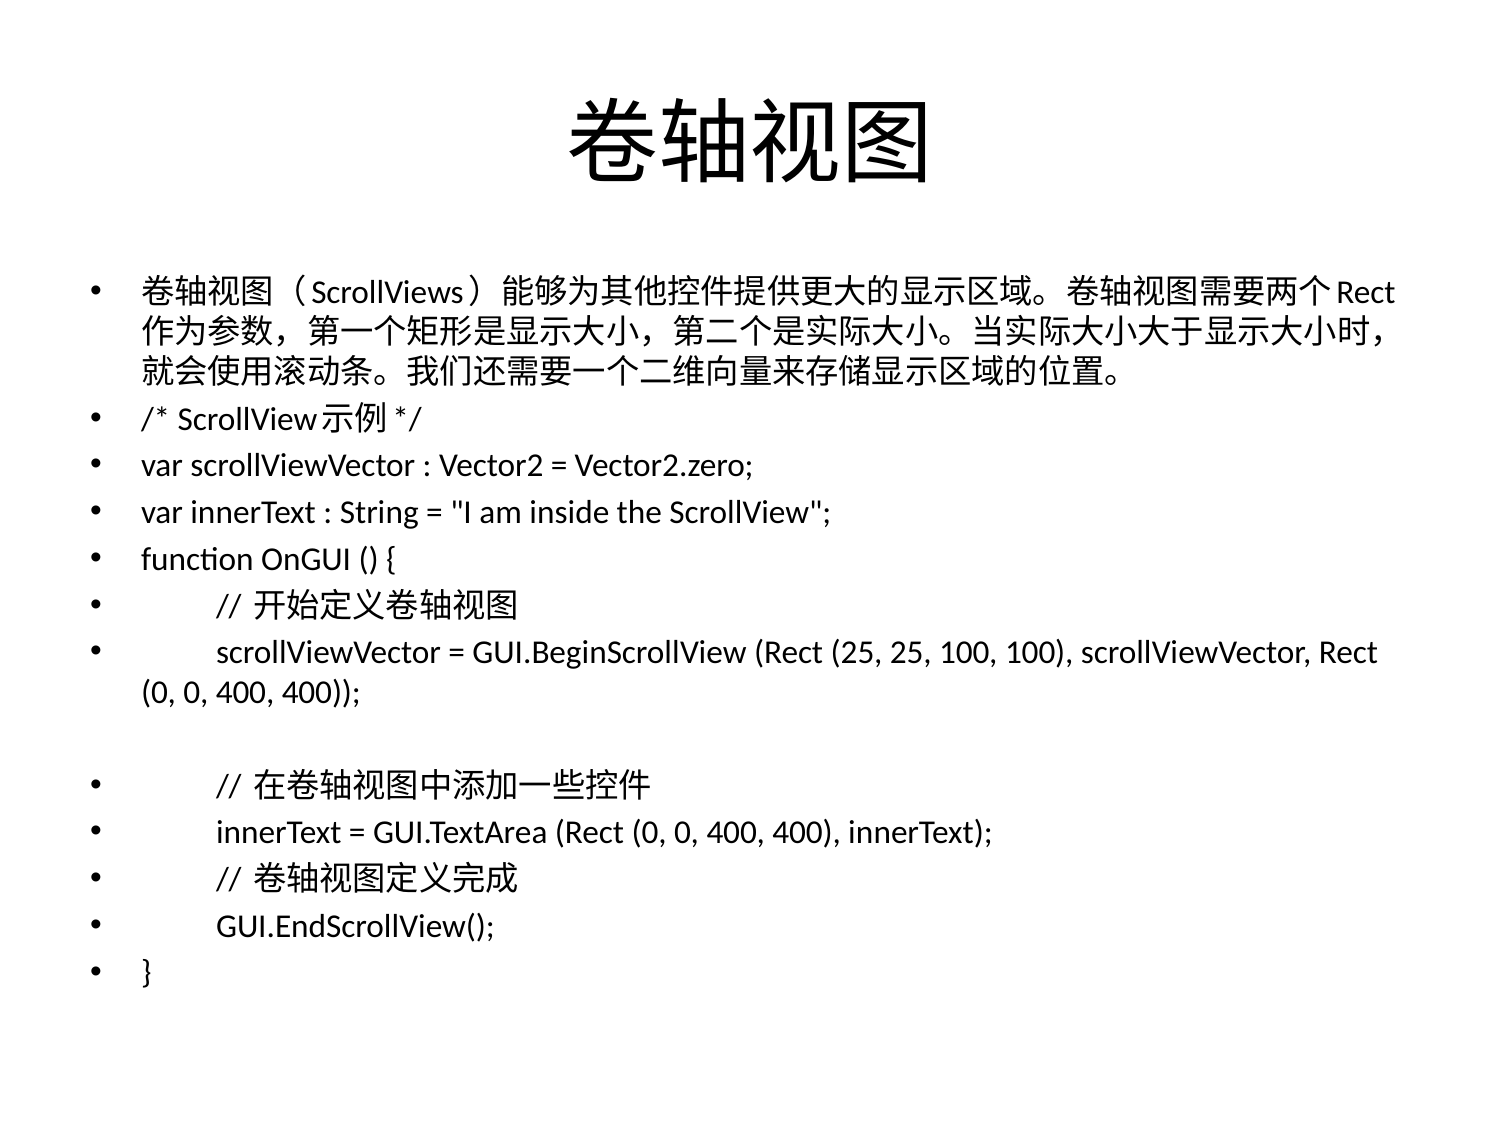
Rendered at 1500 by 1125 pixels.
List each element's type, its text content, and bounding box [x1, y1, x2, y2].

list 卷轴视图（ScrollViews）能够为其他控件提供更大的显示区域。卷轴视图需要两个Rect作为参数，第一个矩形是显示大小，第二个是实际大小。当实际大小大于显示大小时，就会使用滚动条。我们还需要一个二维向量来存储显示区域的位置。 /* ScrollView示例*/ var scrollViewVector : Vector2 = Vector2.zero; var innerText : String = "I am inside the ScrollView"; function OnGUI () { // 开始定义卷轴视图 scrollViewVector = GUI.BeginScrollView (Rect (25, 25, 100, 100), scrollViewVector, Rect (0, 0, 400, 400)); // 在卷轴视图中添加一些控件 innerText = GUI.TextArea (Rect (0, 0, 400, 400), innerText); // 卷轴视图定义完成 GUI.EndScrollView(); } [75, 262, 1425, 1005]
title 卷轴视图 [75, 45, 1425, 233]
